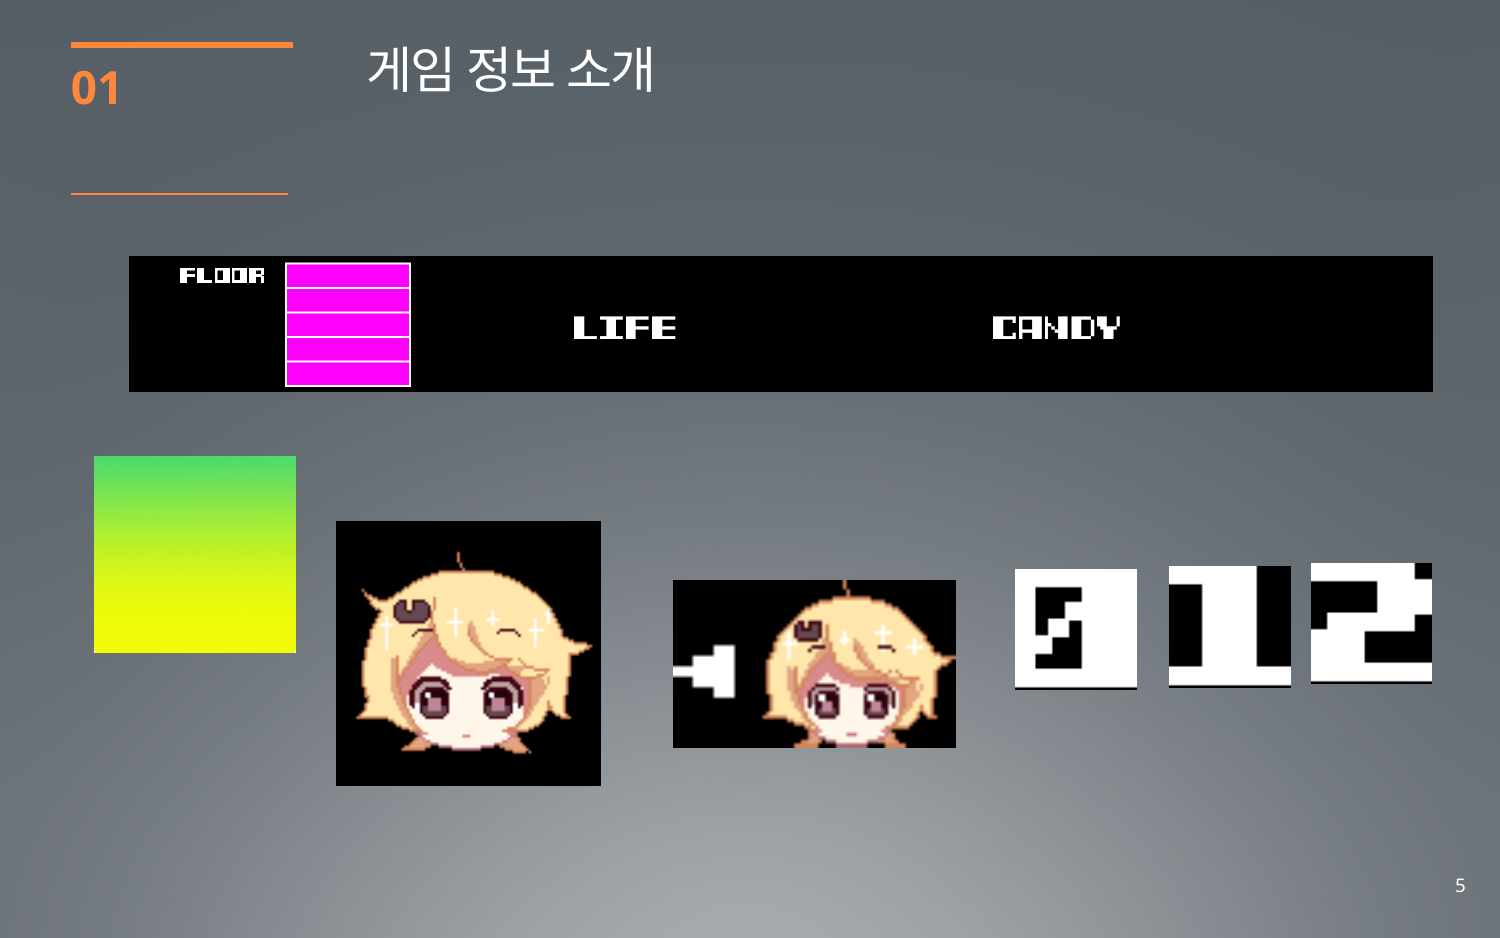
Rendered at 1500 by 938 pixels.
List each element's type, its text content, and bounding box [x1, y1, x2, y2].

text_box 01 [56, 51, 139, 122]
title 게임 정보 소개 [351, 30, 1429, 182]
picture [0, 0, 1500, 938]
